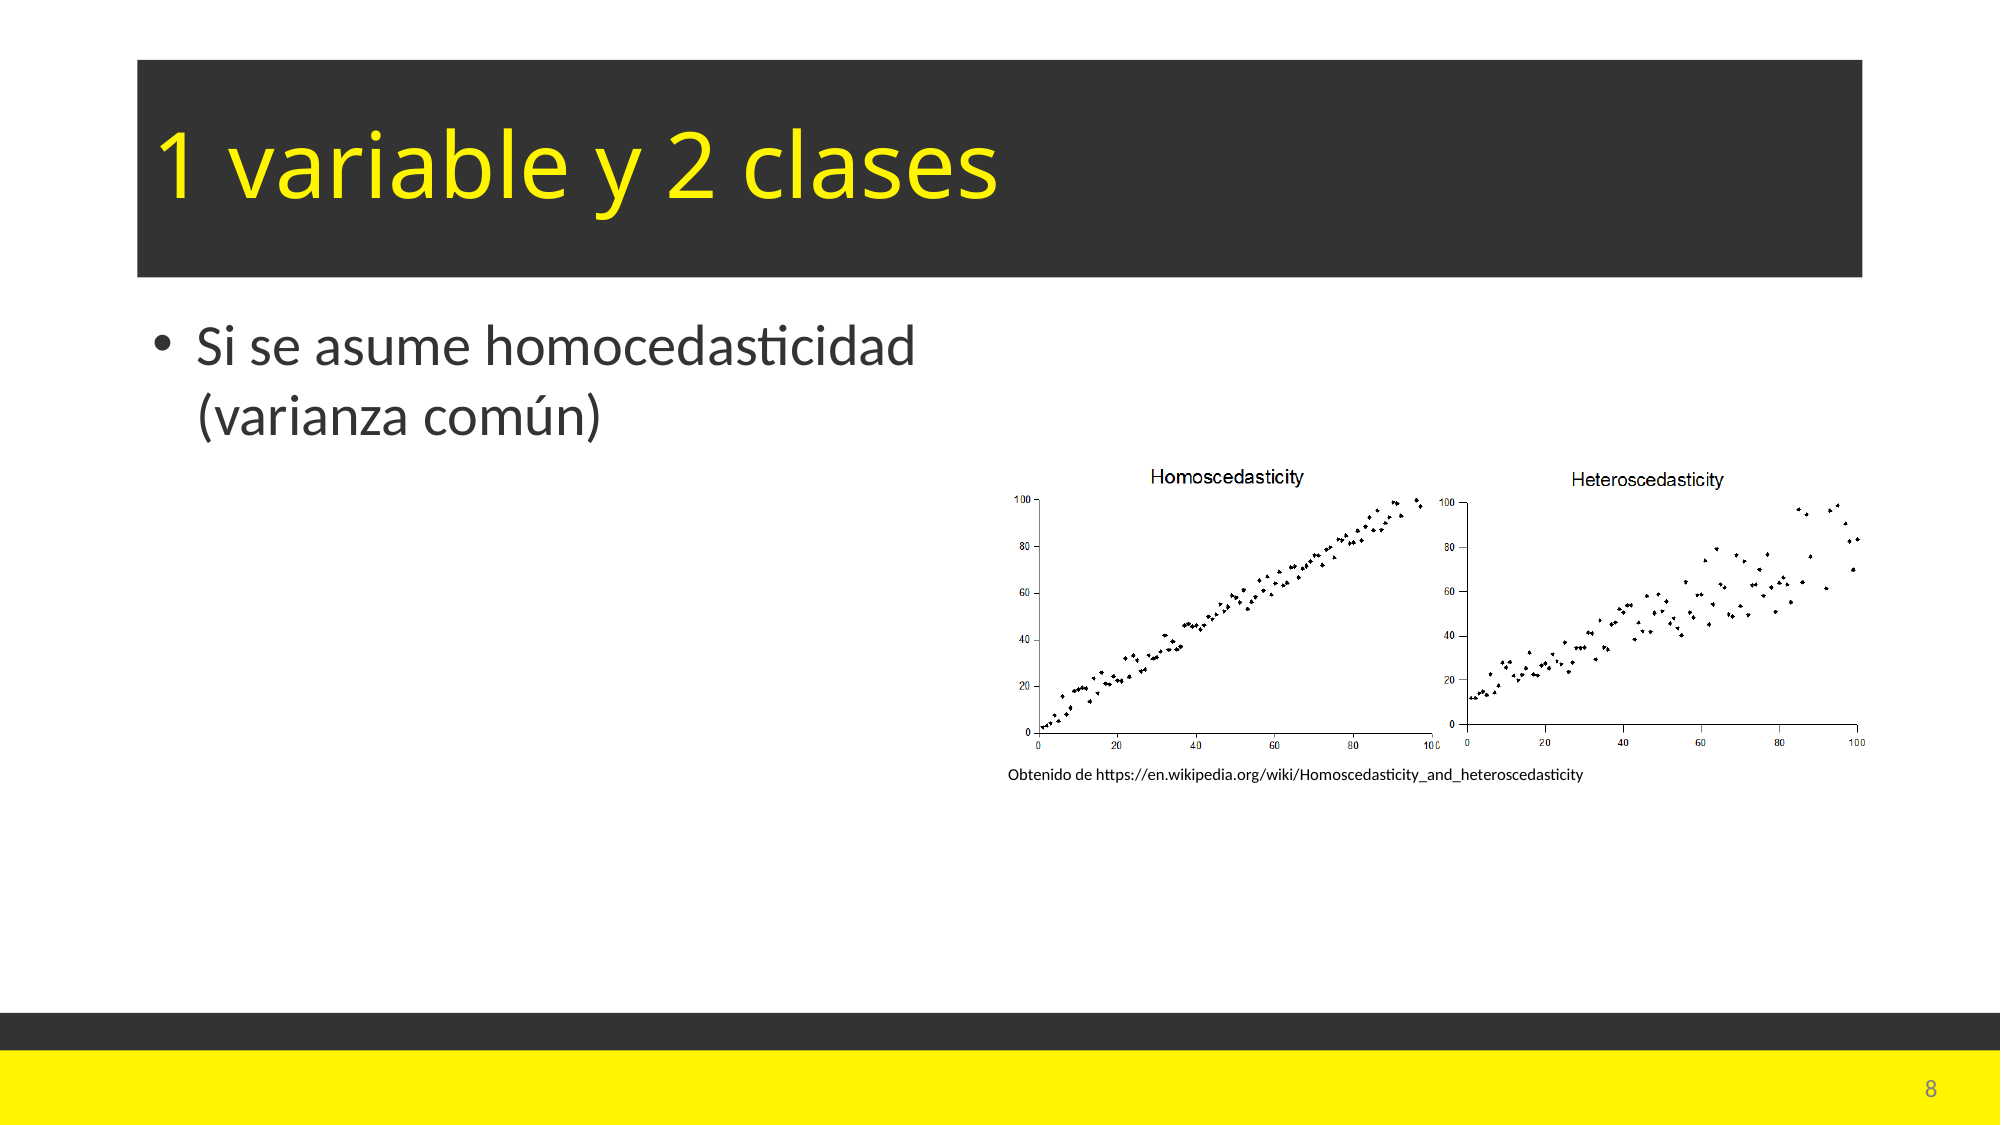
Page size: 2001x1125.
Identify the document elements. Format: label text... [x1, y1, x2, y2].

text_box Obtenido de https://en.wikipedia.org/wiki/Homoscedasticity_and_heteroscedasticity [993, 756, 1600, 791]
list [1014, 469, 1440, 749]
title 1 variable y 2 clases [137, 59, 1863, 278]
picture [1439, 472, 1865, 746]
